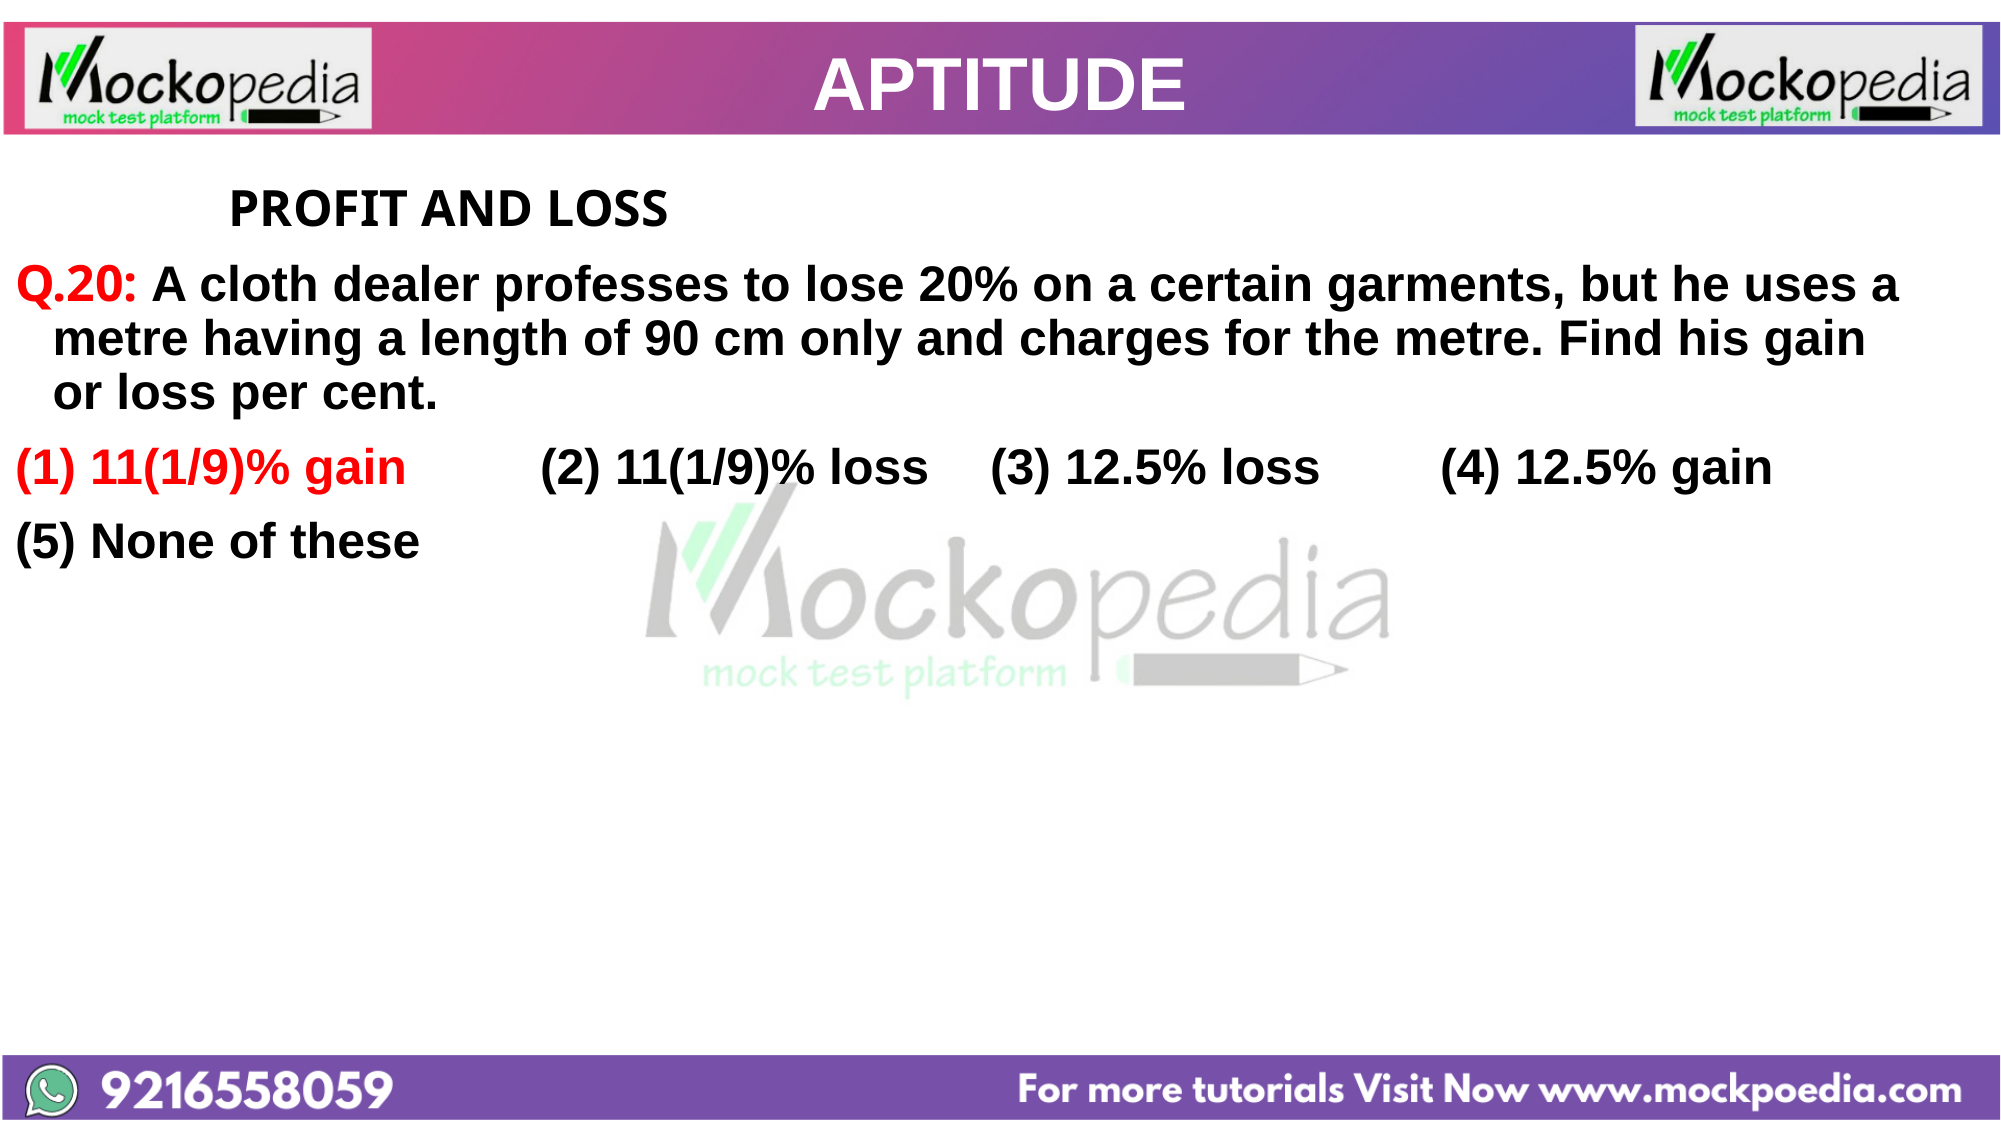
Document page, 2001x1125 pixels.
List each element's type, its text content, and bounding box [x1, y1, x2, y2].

title APTITUDE [41, 31, 1959, 142]
list PROFIT AND LOSS Q.20: A cloth dealer professes to lose 20% on a certain garments, but he uses a metre having a length of 90 cm only and charges for the metre. Find his gain or loss per cent. (1) 11(1/9)% gain (2) 11(1/9)% loss (3) 12.5% loss (4) 12.5% gain (5) None of these [0, 175, 1925, 1053]
picture [0, 0, 2001, 1125]
